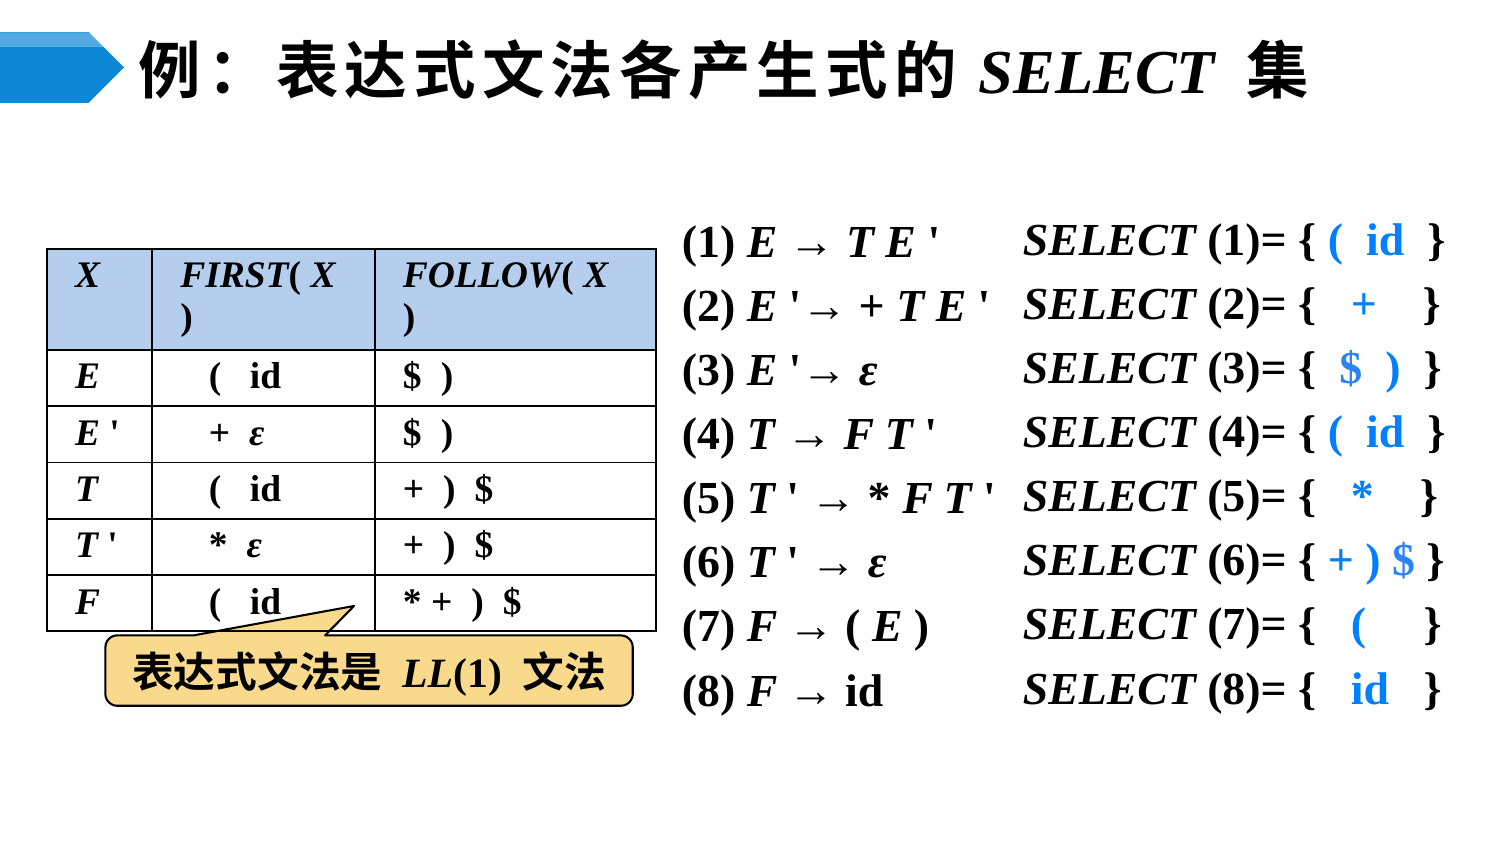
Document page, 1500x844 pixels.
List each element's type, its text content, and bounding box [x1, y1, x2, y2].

title 例：表达式文法各产生式的SELECT 集 [123, 43, 1425, 103]
table_cell $ ) [376, 351, 655, 405]
table_cell F [48, 576, 151, 630]
text_box SELECT (1)= { ( id } SELECT (2)= { + } SELECT (3)= { $ ) } SELECT (4)= { ( id } SELECT (5)= { * } SELECT (6)= { + ) $ } SELECT (7)= { ( } SELECT (8)= { id } [1007, 201, 1500, 721]
table_cell T ' [48, 520, 151, 574]
text_box (1) E → T E ' (2) E '→ + T E ' (3) E '→ ε (4) T → F T ' (5) T ' → * F T ' (6) T ' → ε (7) F → ( E ) (8) F → id [666, 203, 1067, 723]
table_cell + ) $ [376, 463, 655, 518]
table_cell + ε [153, 407, 374, 462]
table_cell ( id [153, 463, 374, 518]
table_cell ( id [153, 576, 374, 630]
table_header FOLLOW( X ) [376, 250, 655, 349]
table_cell T [48, 463, 151, 518]
table_cell * ε [153, 520, 374, 574]
table_cell E ' [48, 407, 151, 462]
table_cell + ) $ [376, 520, 655, 574]
table_cell * + ) $ [376, 576, 655, 630]
text_box 表达式文法是 LL(1) 文法 [104, 632, 635, 708]
table_header X [48, 250, 151, 349]
table_cell E [48, 351, 151, 405]
table_cell ( id [153, 351, 374, 405]
table_cell $ ) [376, 407, 655, 462]
table_header FIRST( X ) [153, 250, 374, 349]
